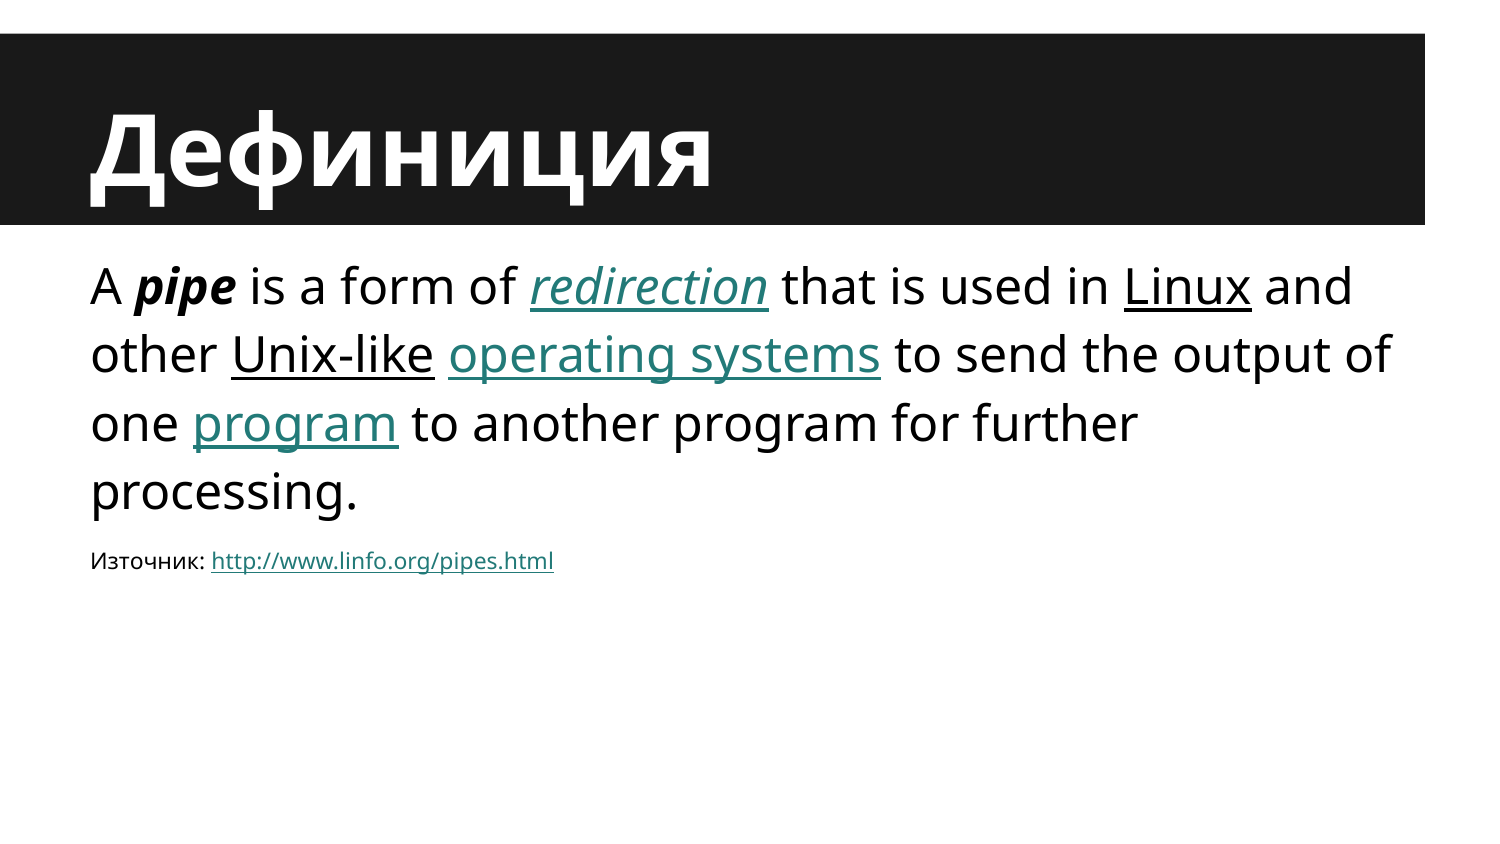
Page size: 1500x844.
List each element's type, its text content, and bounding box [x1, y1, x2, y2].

list A pipe is a form of redirection that is used in Linux and other Unix-like operating systems to send the output of one program to another program for further processing. Източник: http://www.linfo.org/pipes.html [75, 239, 1425, 808]
title Дефиниция [75, 33, 1425, 221]
